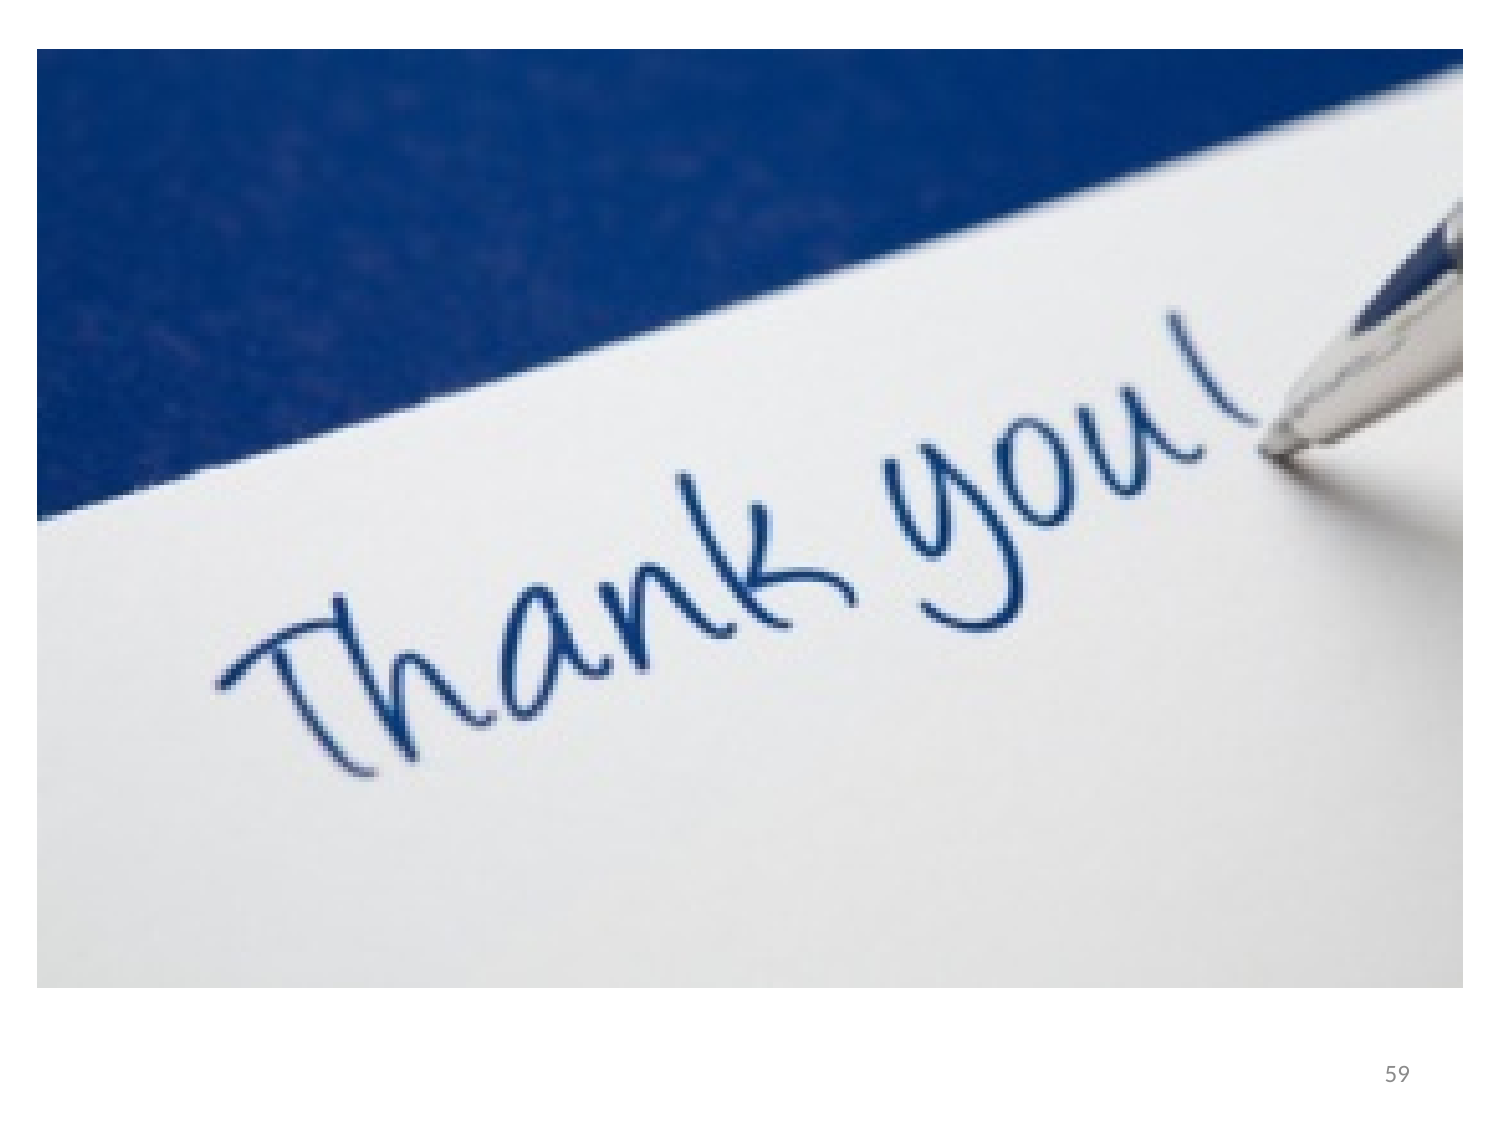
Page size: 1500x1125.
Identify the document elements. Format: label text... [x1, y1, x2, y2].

slide_number 59 [1074, 1042, 1425, 1103]
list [37, 49, 1463, 988]
